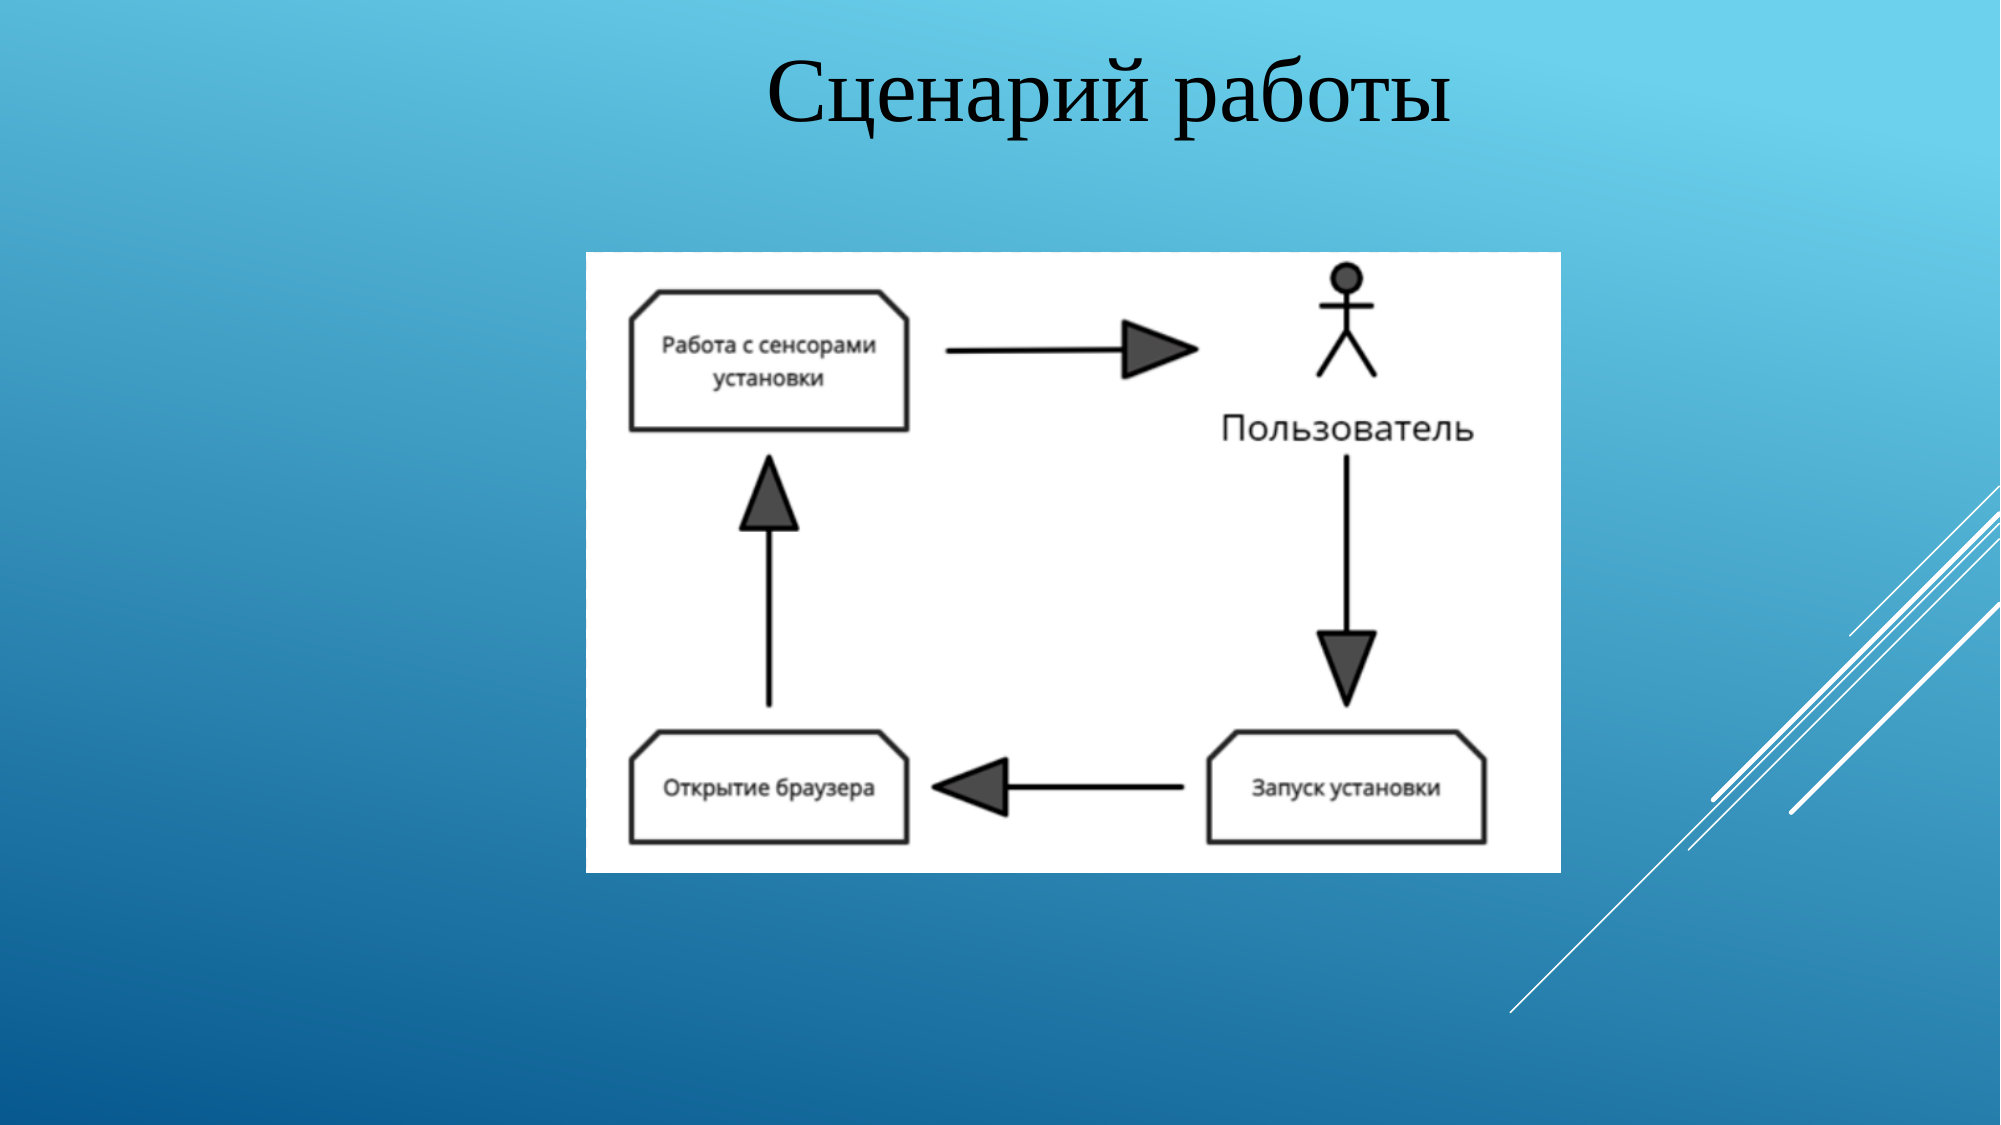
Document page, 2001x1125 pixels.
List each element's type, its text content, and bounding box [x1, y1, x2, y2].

picture [586, 252, 1562, 873]
text_box Сценарий работы [751, 22, 1754, 147]
